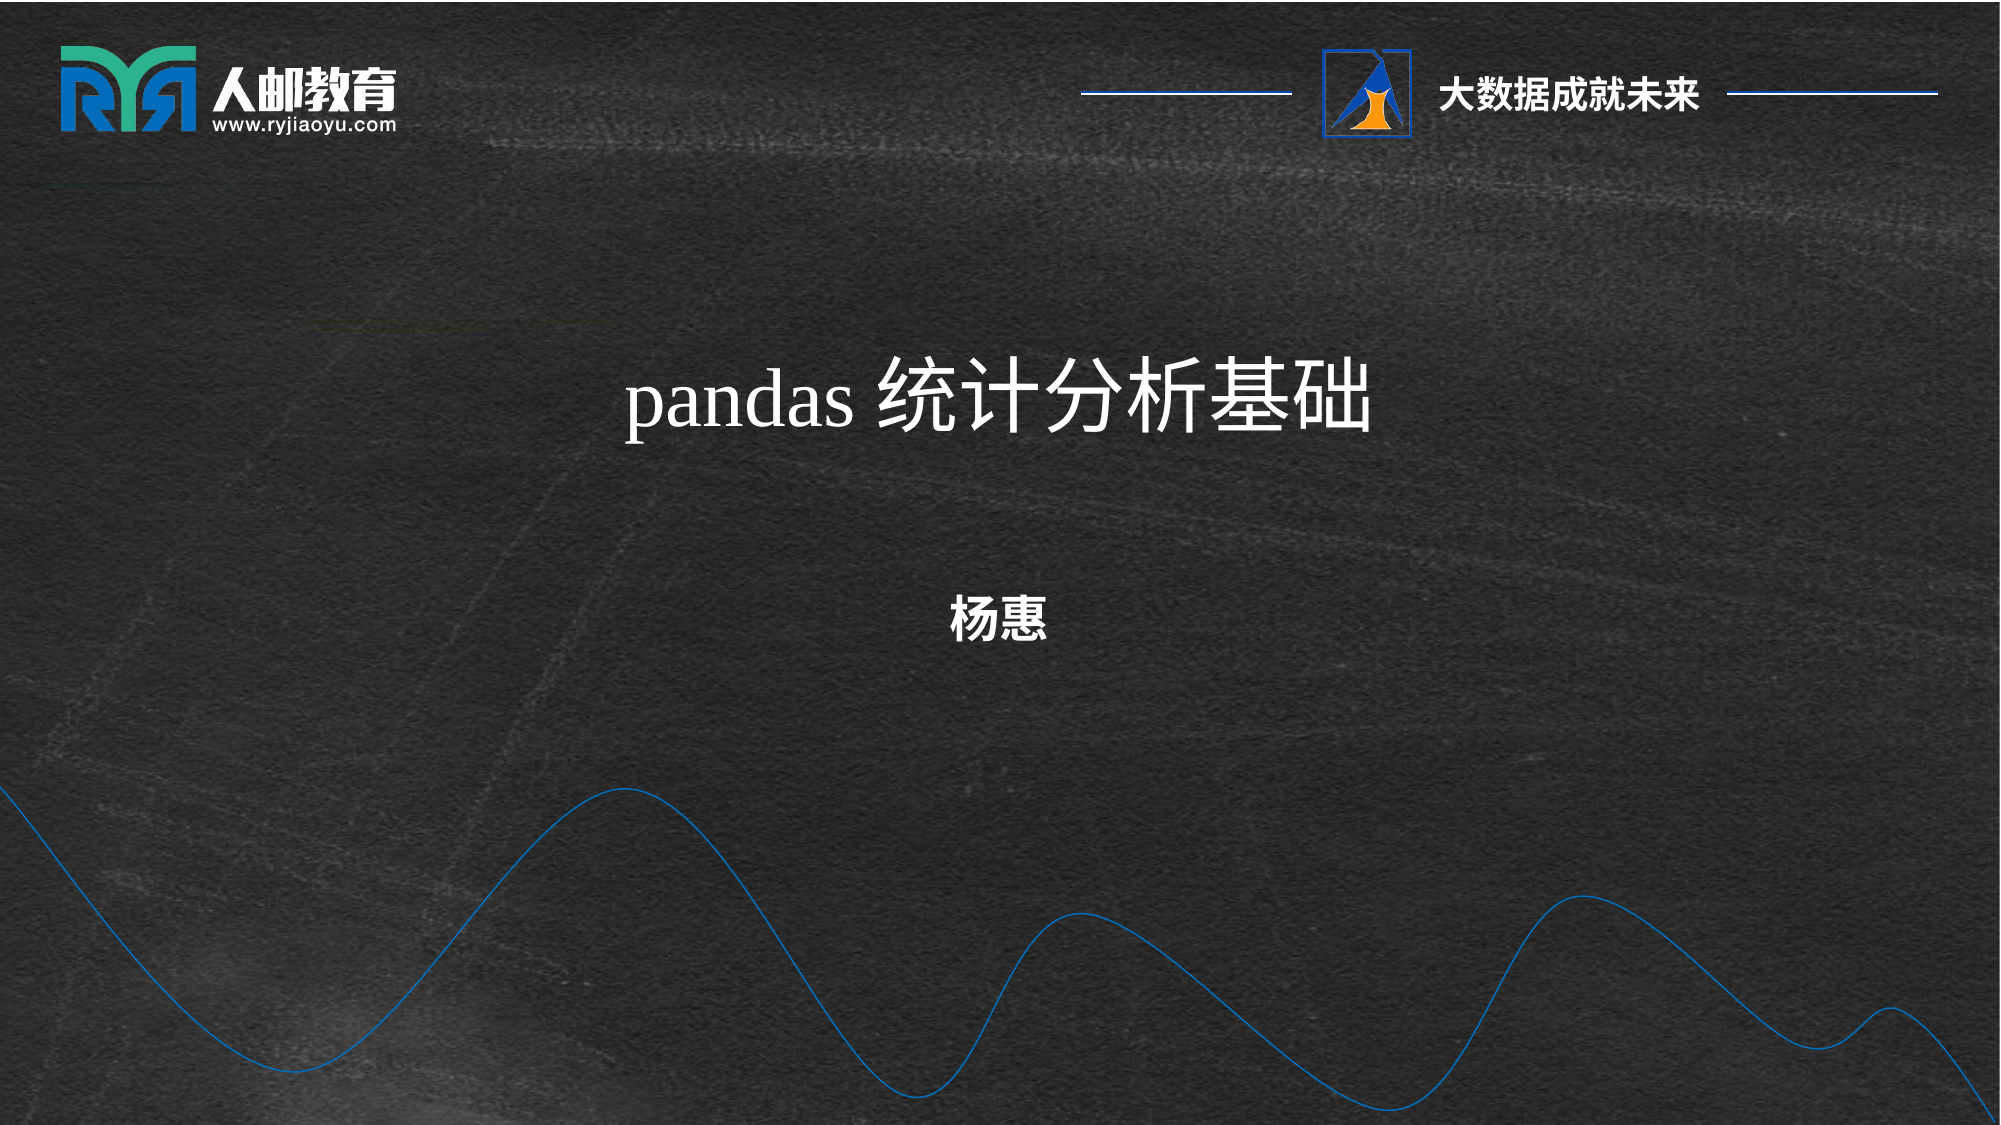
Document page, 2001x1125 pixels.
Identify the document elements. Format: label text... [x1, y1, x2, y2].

title pandas统计分析基础 [446, 336, 1553, 451]
picture [0, 2, 2000, 1125]
